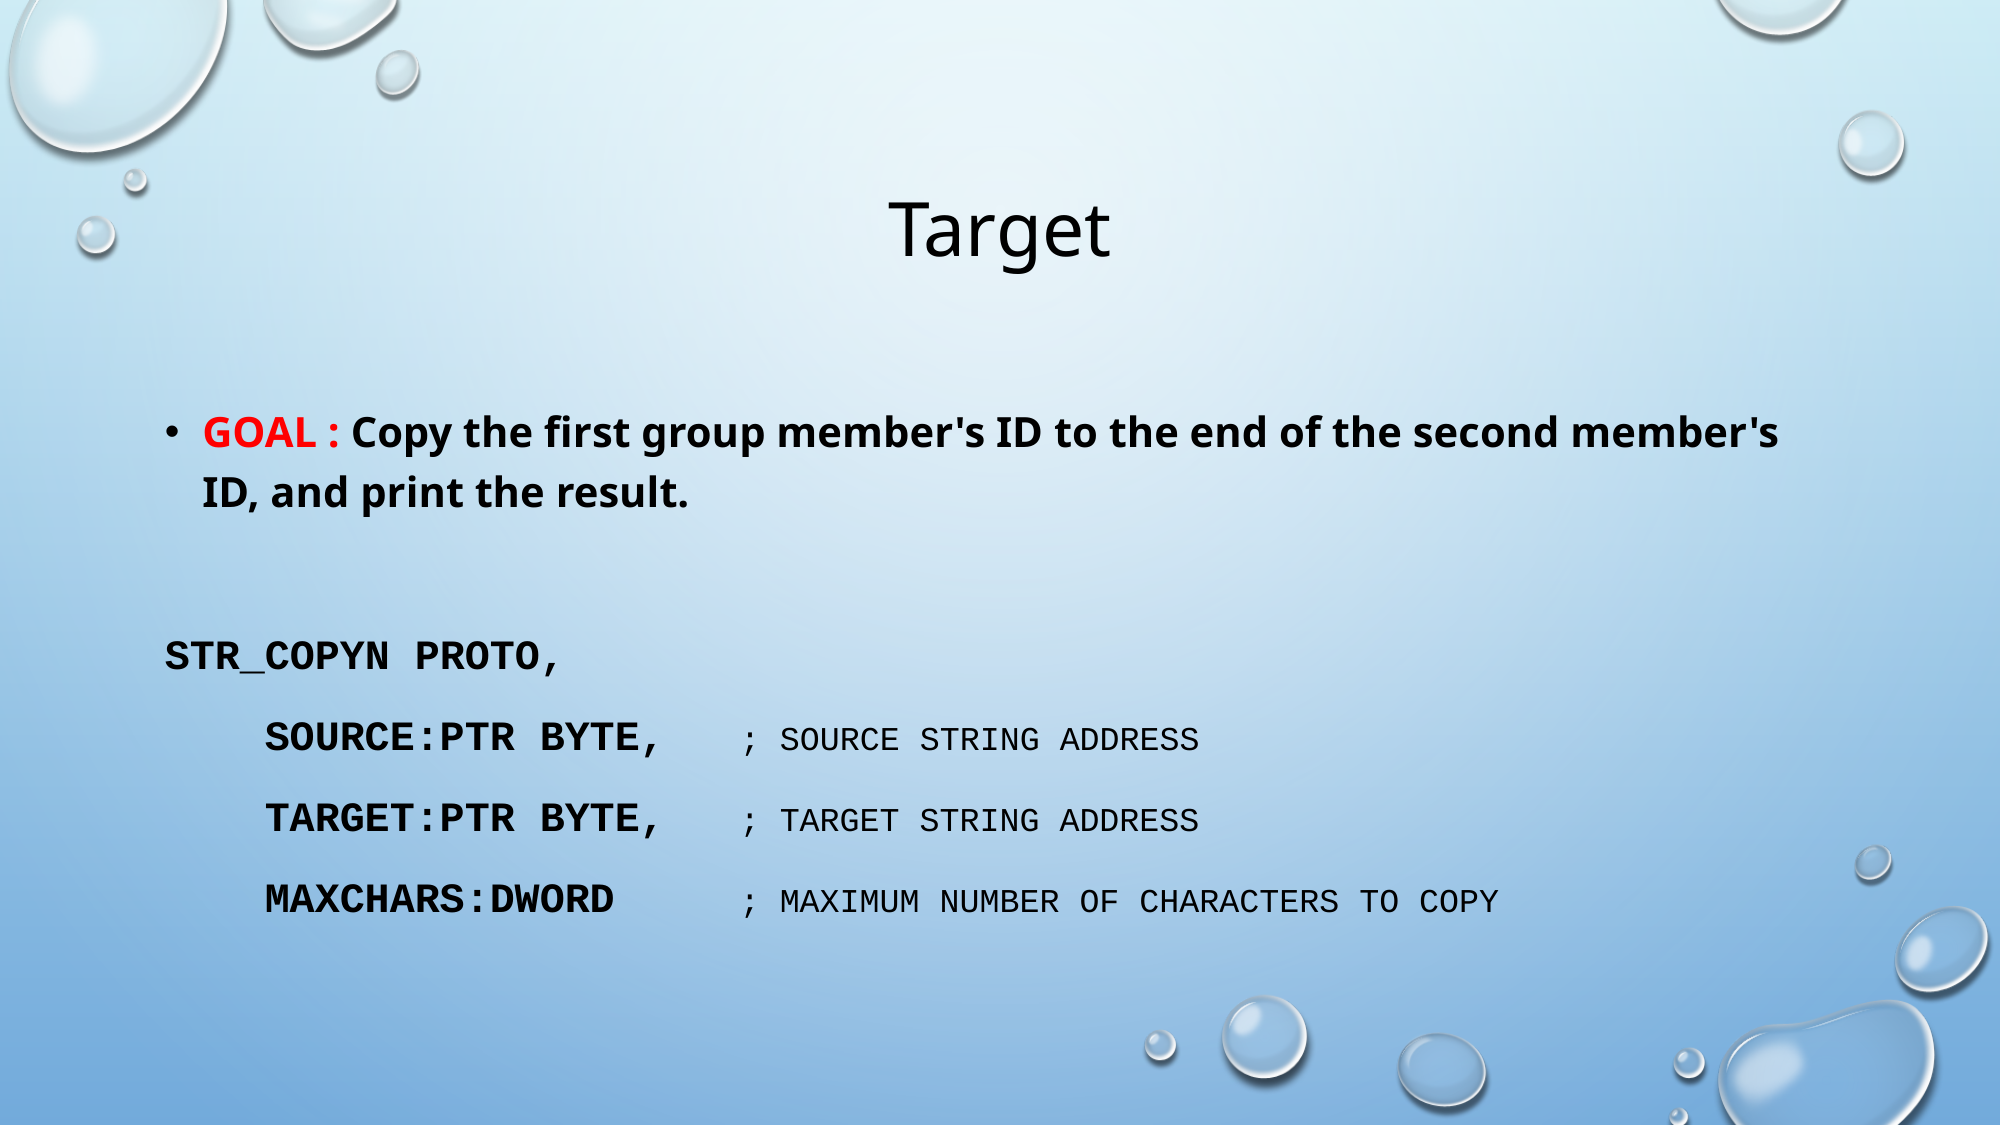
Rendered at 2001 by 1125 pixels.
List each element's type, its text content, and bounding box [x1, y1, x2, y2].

picture [0, 0, 2000, 1125]
title Target [149, 101, 1851, 364]
list GOAL : Copy the first group member's ID to the end of the second member's ID, and print the result. STR_COPYN PROTO, SOURCE:PTR BYTE, ; SOURCE STRING ADDRESS TARGET:PTR BYTE, ; TARGET STRING ADDRESS MAXCHARS:DWORD ; MAXIMUM NUMBER OF CHARACTERS TO COPY [149, 388, 1850, 950]
